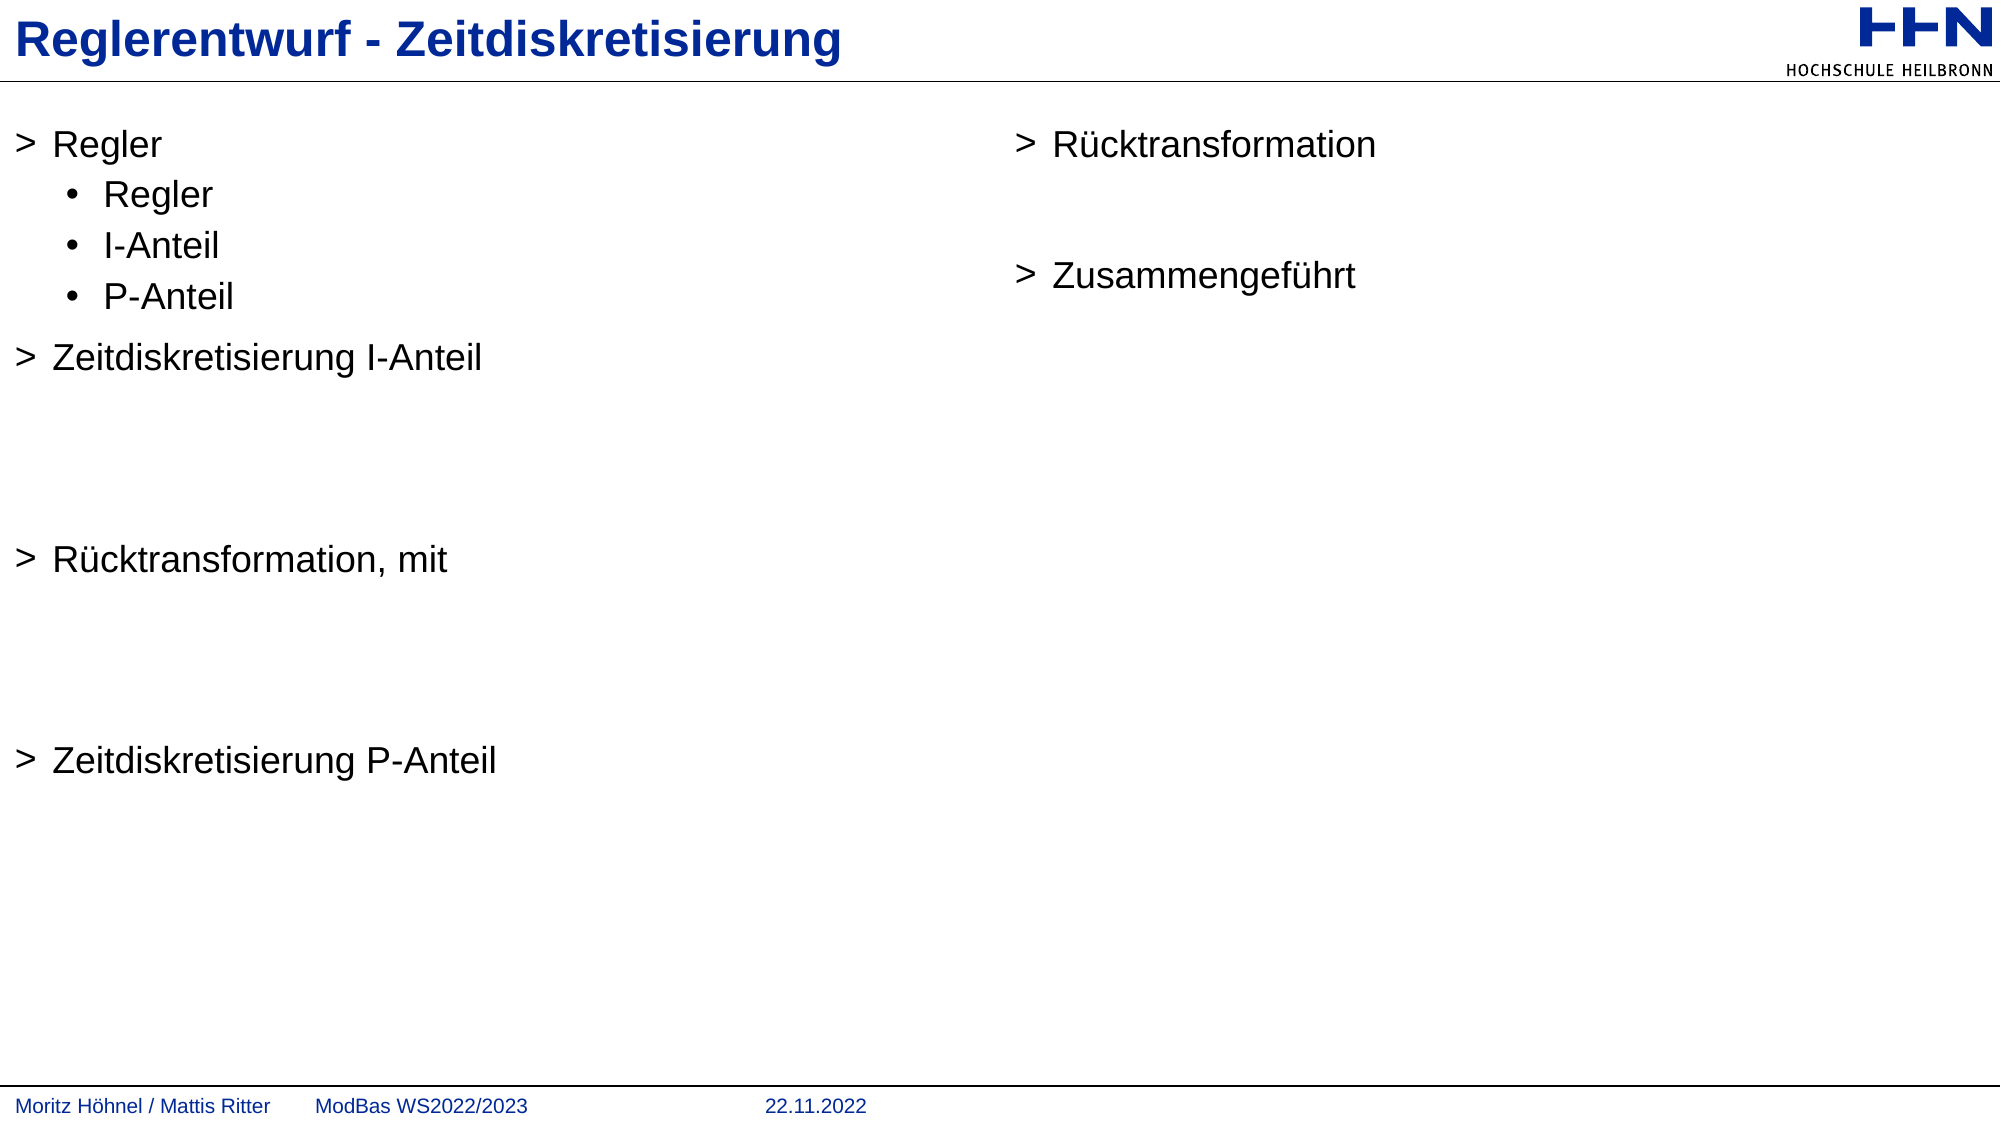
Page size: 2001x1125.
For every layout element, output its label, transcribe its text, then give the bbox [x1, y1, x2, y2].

title Reglerentwurf - Zeitdiskretisierung [0, 0, 2000, 82]
